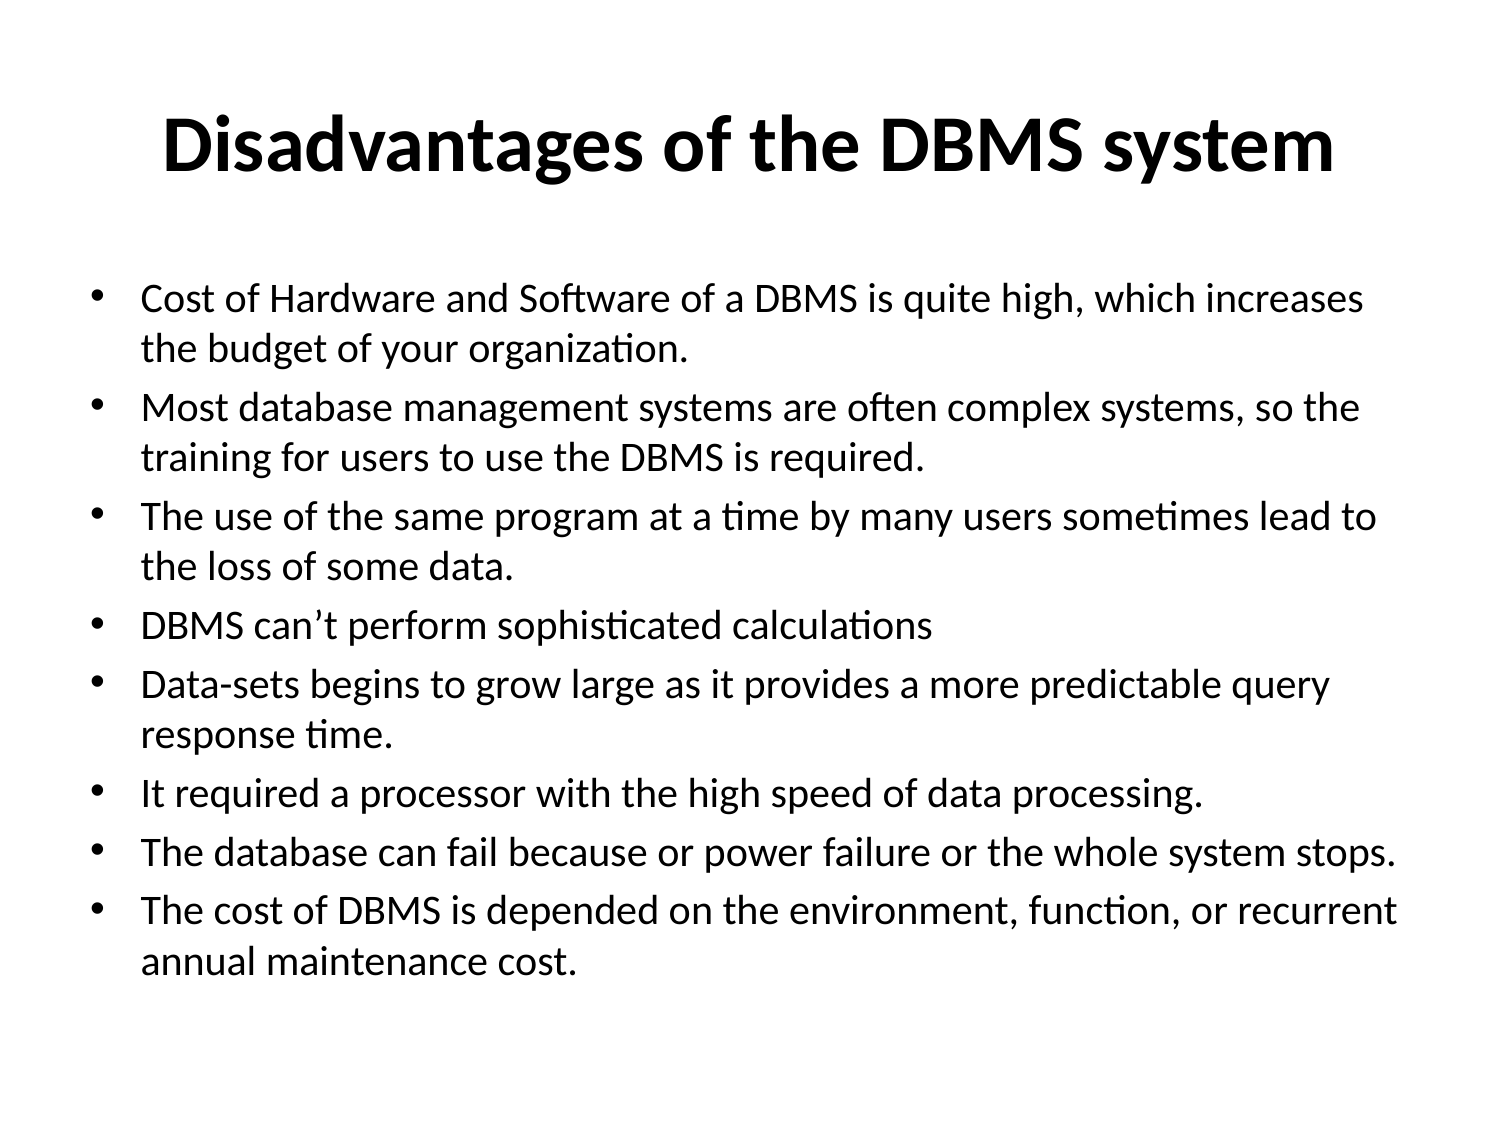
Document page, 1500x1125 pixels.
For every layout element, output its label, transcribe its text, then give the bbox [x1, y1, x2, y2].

title Disadvantages of the DBMS system [75, 45, 1425, 233]
list Cost of Hardware and Software of a DBMS is quite high, which increases the budget of your organization. Most database management systems are often complex systems, so the training for users to use the DBMS is required. The use of the same program at a time by many users sometimes lead to the loss of some data. DBMS can’t perform sophisticated calculations Data-sets begins to grow large as it provides a more predictable query response time. It required a processor with the high speed of data processing. The database can fail because or power failure or the whole system stops. The cost of DBMS is depended on the environment, function, or recurrent annual maintenance cost. [75, 262, 1425, 1005]
